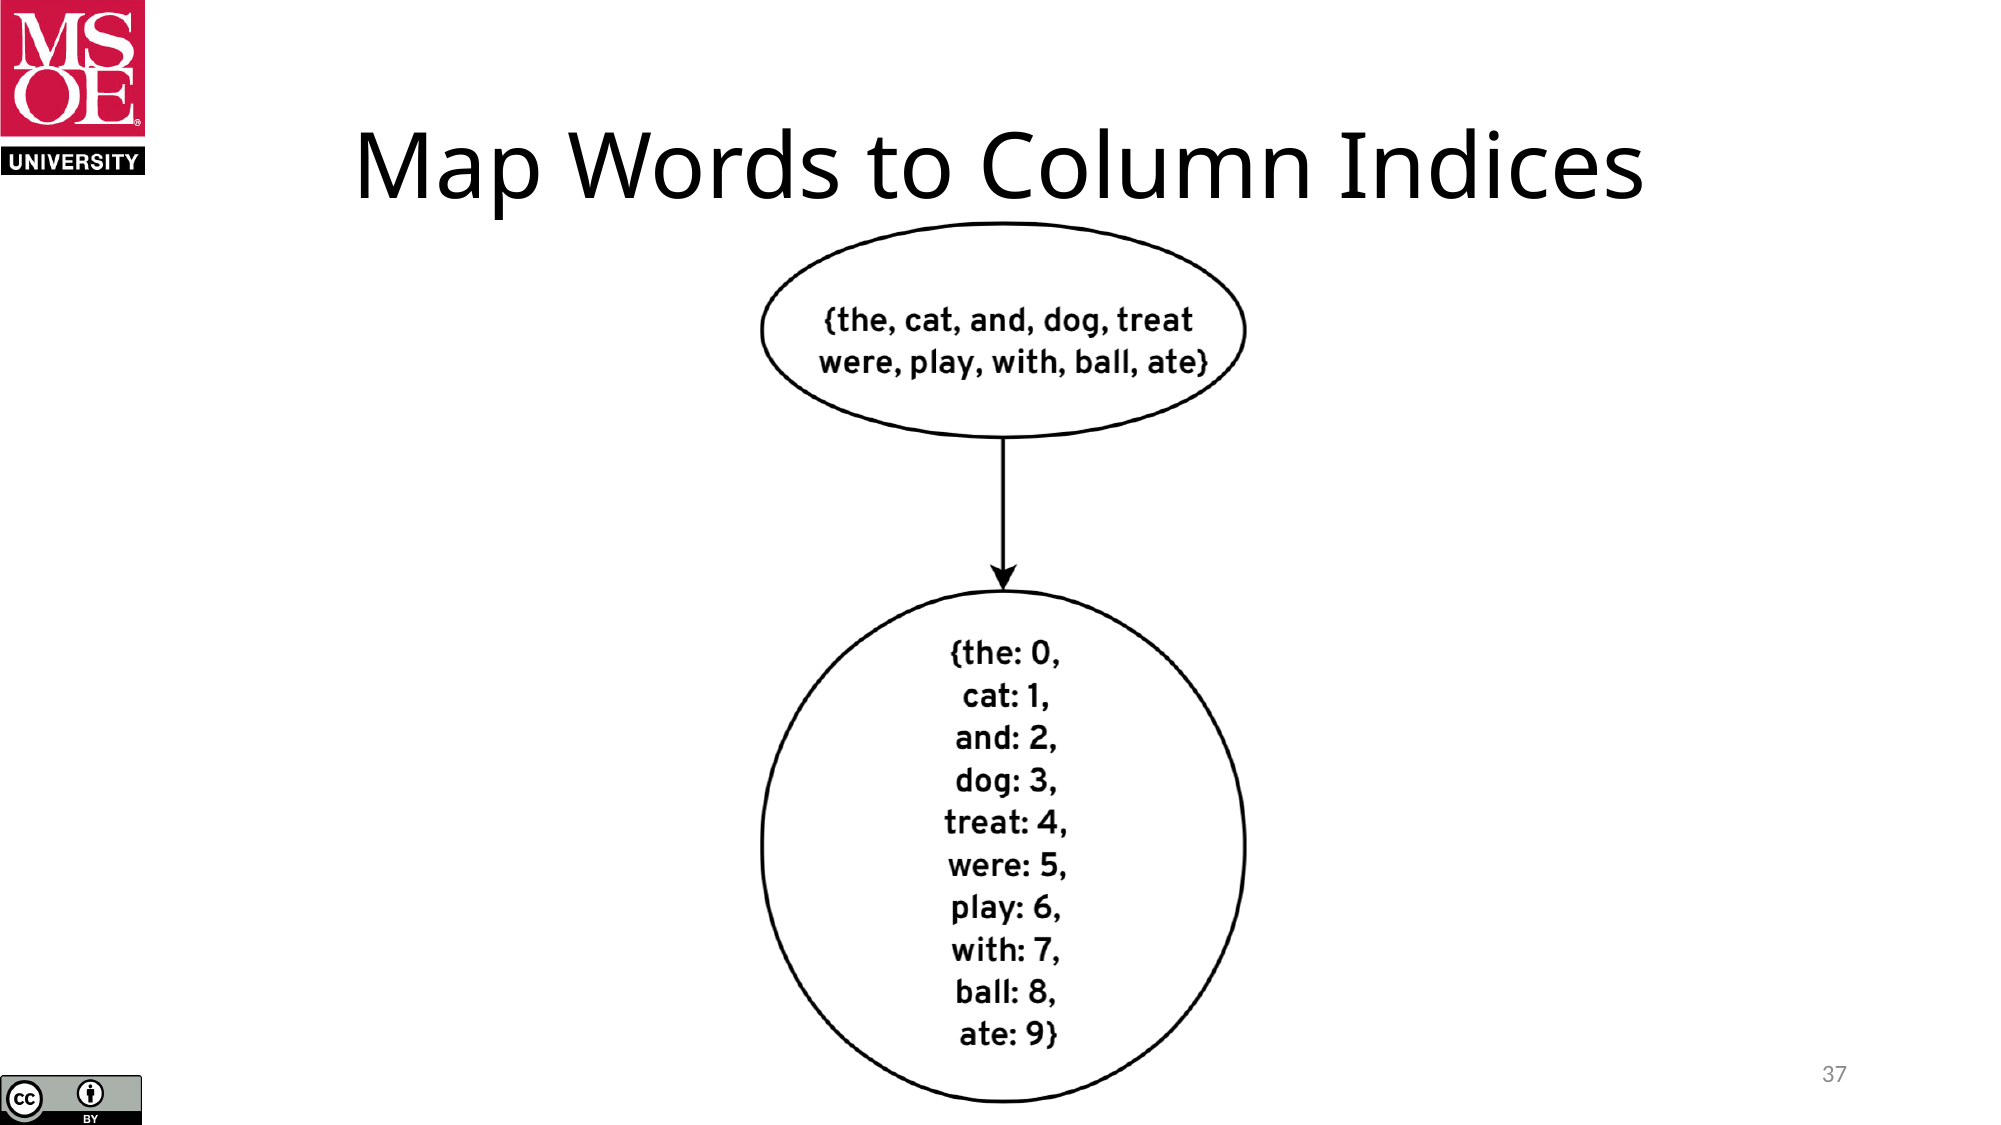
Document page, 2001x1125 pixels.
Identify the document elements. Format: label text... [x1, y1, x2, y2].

picture [0, 0, 145, 175]
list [699, 217, 1301, 1118]
slide_number 37 [1412, 1042, 1863, 1103]
title Map Words to Column Indices [137, 59, 1863, 278]
picture [0, 1075, 142, 1125]
